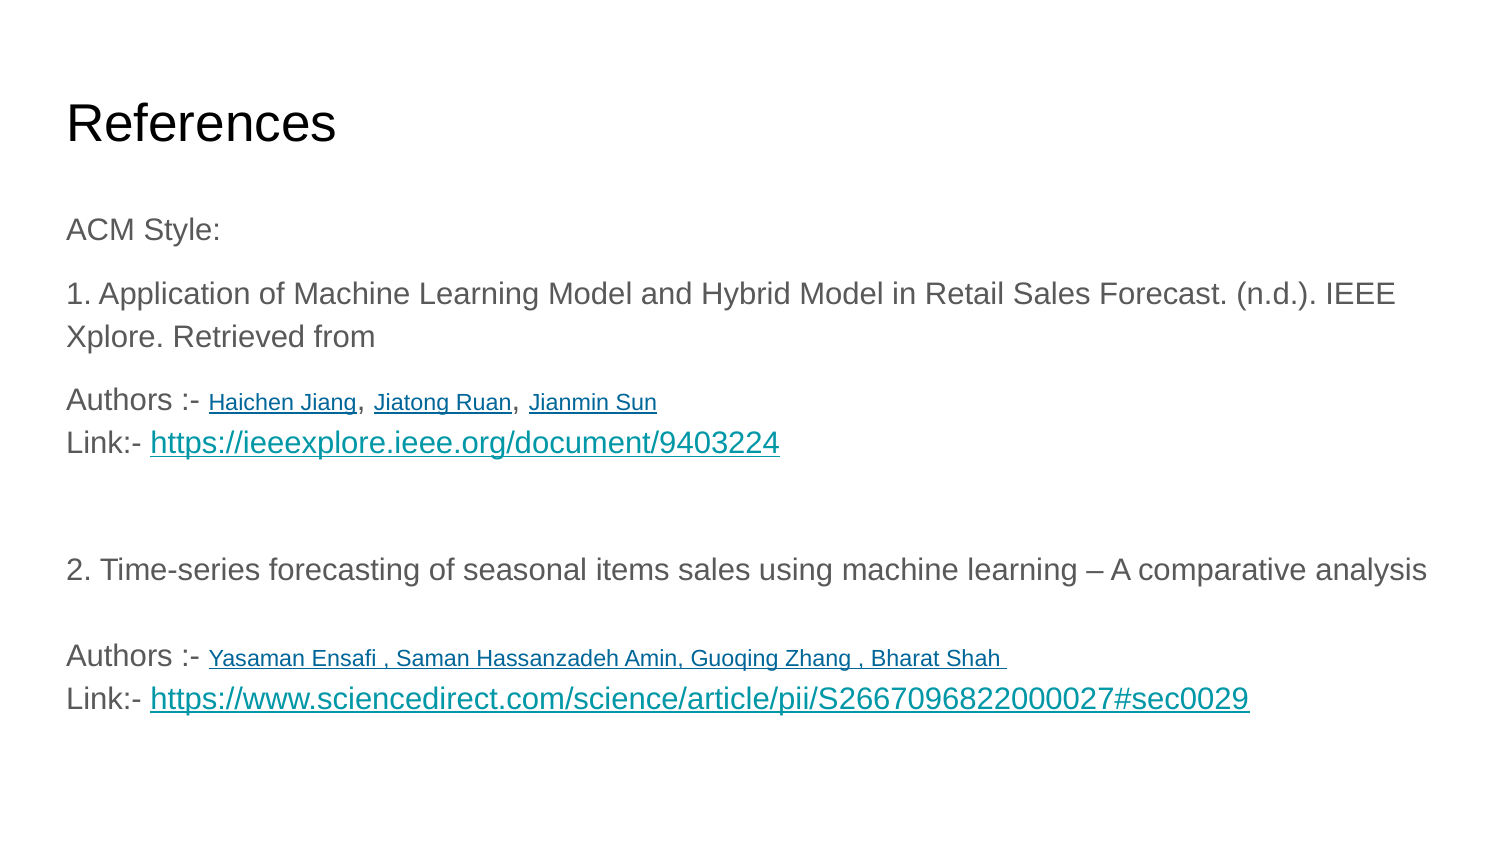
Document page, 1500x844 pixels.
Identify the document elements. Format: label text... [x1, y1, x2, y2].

list ACM Style: 1. Application of Machine Learning Model and Hybrid Model in Retail Sales Forecast. (n.d.). IEEE Xplore. Retrieved from Authors :- Haichen Jiang, Jiatong Ruan, Jianmin Sun Link:- https://ieeexplore.ieee.org/document/9403224 2. Time-series forecasting of seasonal items sales using machine learning – A comparative analysis Authors :- Yasaman Ensafi , Saman Hassanzadeh Amin, Guoqing Zhang , Bharat Shah Link:- https://www.sciencedirect.com/science/article/pii/S2667096822000027#sec0029 [51, 189, 1449, 750]
title References [51, 72, 1449, 167]
